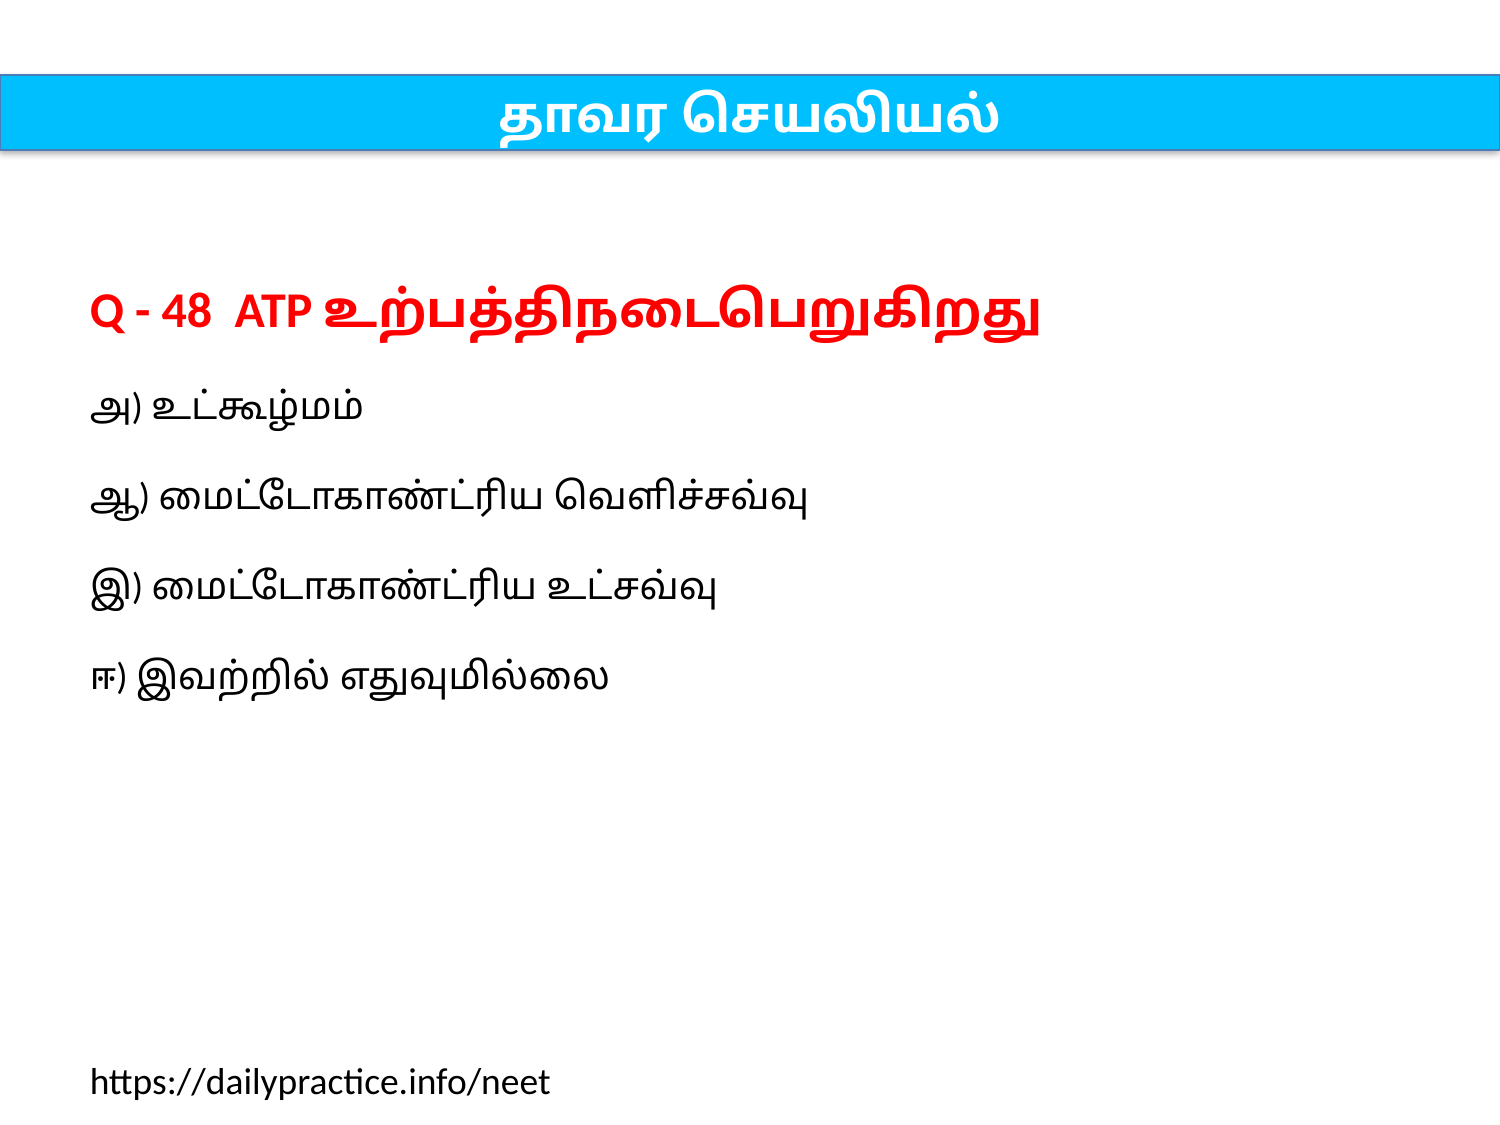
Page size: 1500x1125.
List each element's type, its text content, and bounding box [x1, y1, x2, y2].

text_box தாவர செயலியல் [0, 74, 1500, 151]
text_box https://dailypractice.info/neet [74, 1049, 675, 1110]
text_box Q - 48 ATP உற்பத்திநடைபெறுகிறது அ) உட்கூழ்மம் ஆ) மைட்டோகாண்ட்ரிய வெளிச்சவ்வு இ) மைட்டோகாண்ட்ரிய உட்சவ்வு ஈ) இவற்றில் எதுவுமில்லை [74, 224, 1275, 705]
